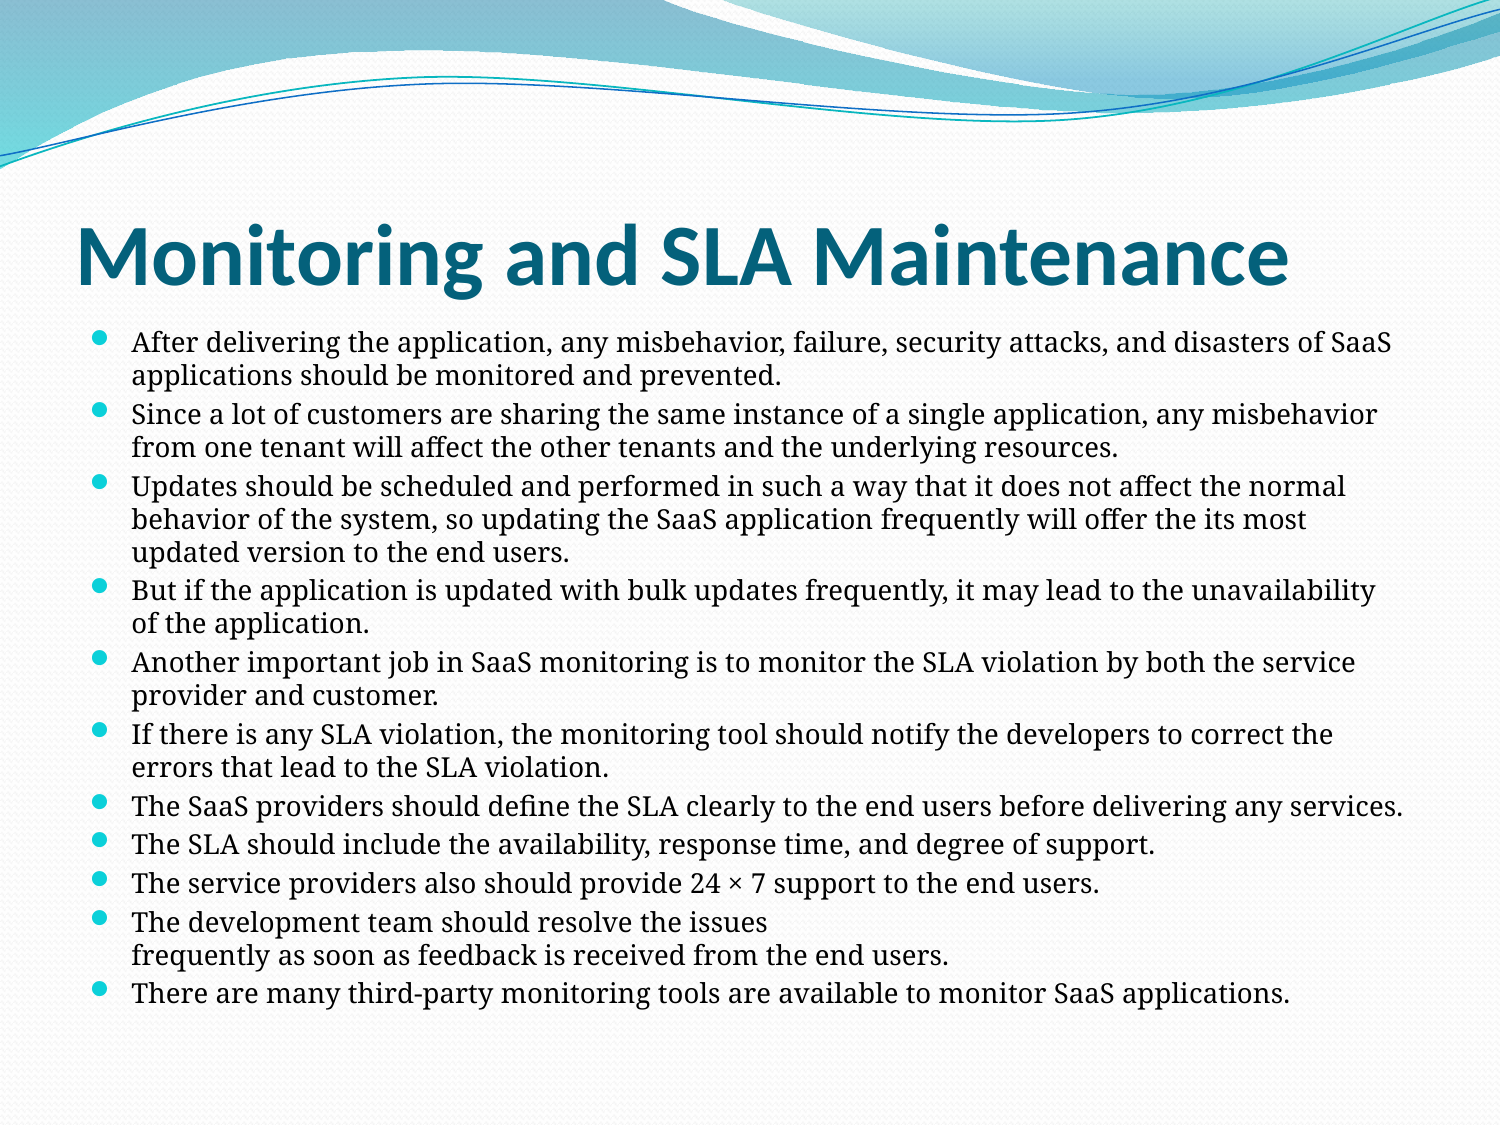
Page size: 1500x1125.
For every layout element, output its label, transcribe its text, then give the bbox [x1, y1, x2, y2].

title Monitoring and SLA Maintenance [75, 115, 1425, 303]
list After delivering the application, any misbehavior, failure, security attacks, and disasters of SaaS applications should be monitored and prevented. Since a lot of customers are sharing the same instance of a single application, any misbehavior from one tenant will affect the other tenants and the underlying resources. Updates should be scheduled and performed in such a way that it does not affect the normal behavior of the system, so updating the SaaS application frequently will offer the its most updated version to the end users. But if the application is updated with bulk updates frequently, it may lead to the unavailability of the application. Another important job in SaaS monitoring is to monitor the SLA violation by both the service provider and customer. If there is any SLA violation, the monitoring tool should notify the developers to correct the errors that lead to the SLA violation. The SaaS providers should define the SLA clearly to the end users before delivering any services. The SLA should include the availability, response time, and degree of support. The service providers also should provide 24 × 7 support to the end users. The development team should resolve the issues frequently as soon as feedback is received from the end users. There are many third-party monitoring tools are available to monitor SaaS applications. [75, 317, 1425, 1038]
